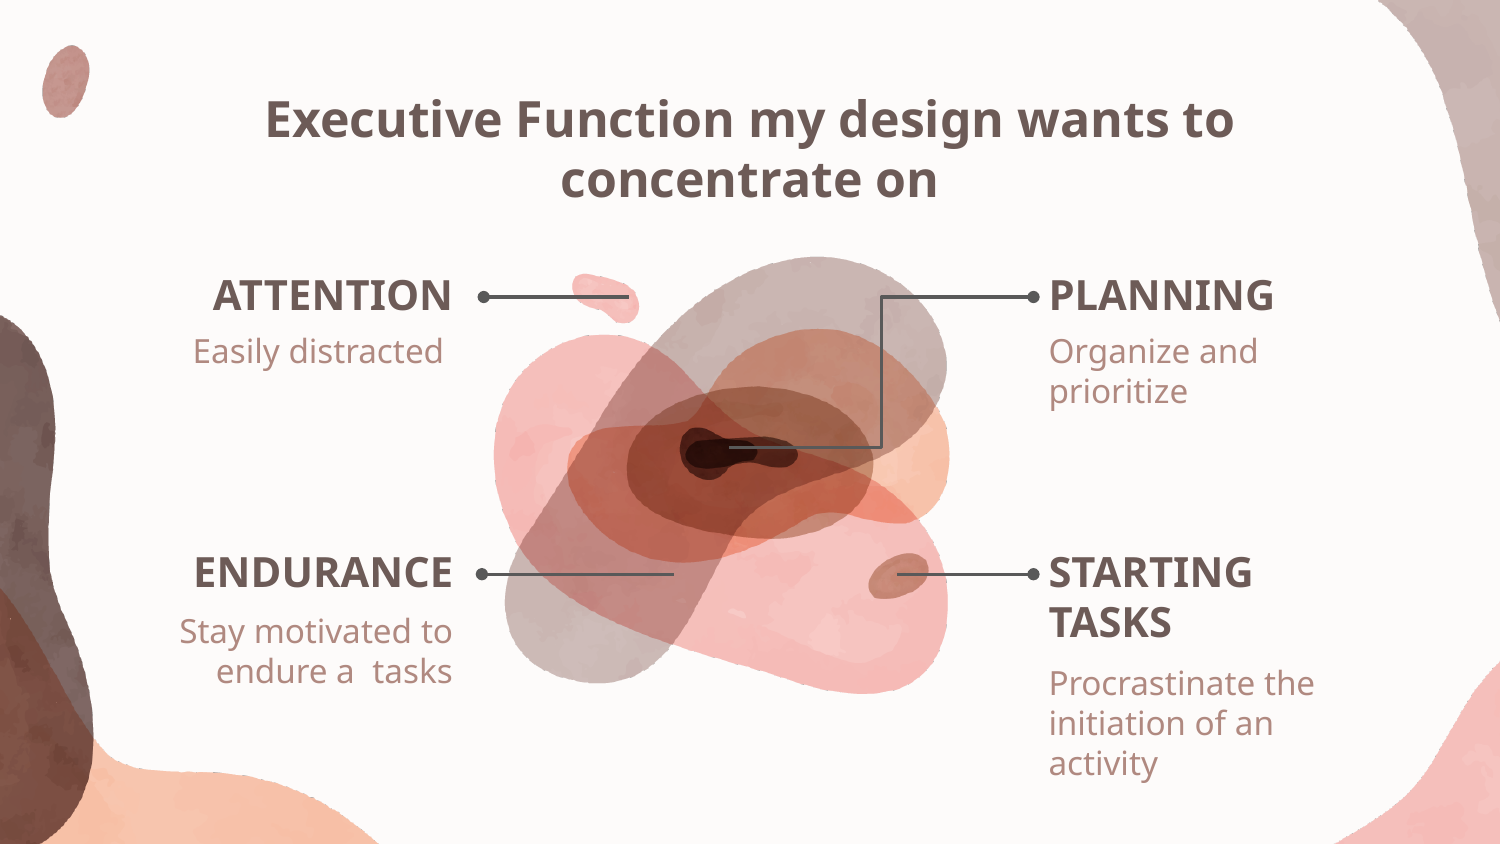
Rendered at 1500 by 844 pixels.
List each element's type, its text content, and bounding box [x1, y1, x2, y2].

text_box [728, 296, 1034, 449]
title ATTENTION [120, 253, 438, 314]
title STARTING TASKS [1033, 530, 1355, 618]
subtitle Organize and prioritize [1038, 314, 1382, 422]
title Executive Function my design wants to concentrate on [118, 72, 1382, 167]
subtitle Stay motivated to endure a tasks [120, 595, 438, 703]
title ENDURANCE [120, 530, 438, 595]
picture [0, 0, 1500, 844]
title PLANNING [1033, 253, 1382, 314]
subtitle Easily distracted [120, 314, 438, 422]
subtitle Procrastinate the initiation of an activity [1033, 647, 1382, 755]
